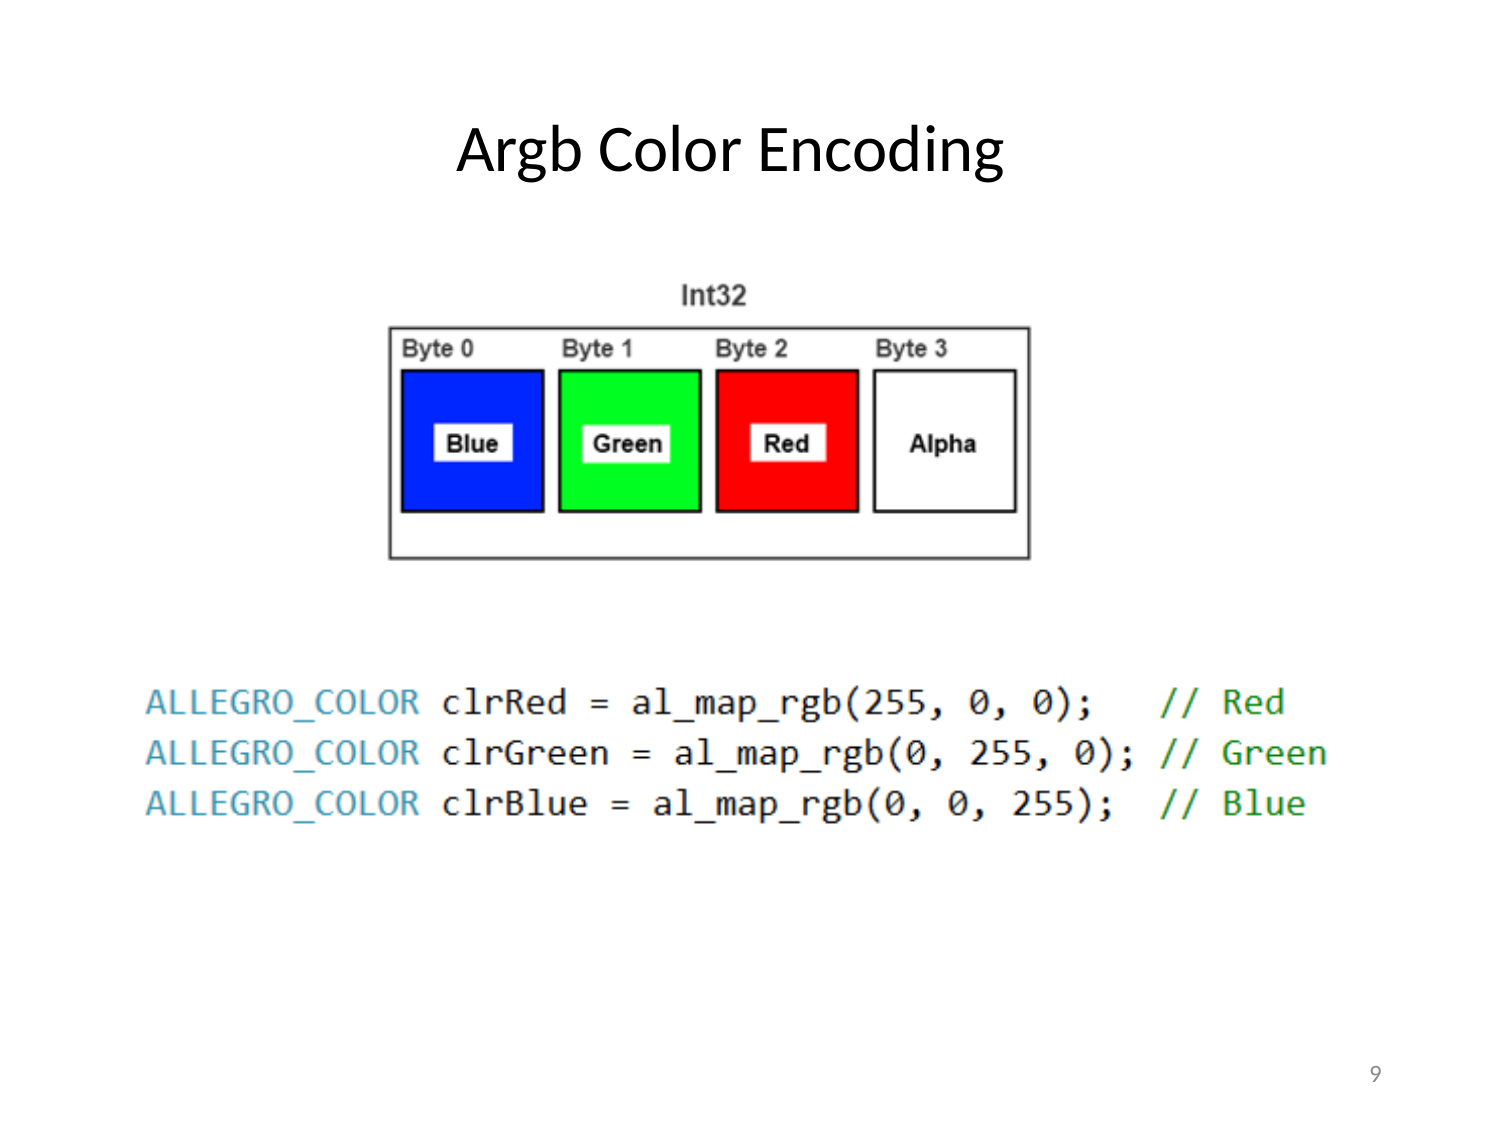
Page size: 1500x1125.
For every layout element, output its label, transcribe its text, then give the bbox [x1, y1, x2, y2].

picture [377, 256, 1043, 580]
slide_number 9 [1059, 1042, 1397, 1103]
picture [128, 666, 1371, 844]
title Argb Color Encoding [64, 59, 1397, 241]
